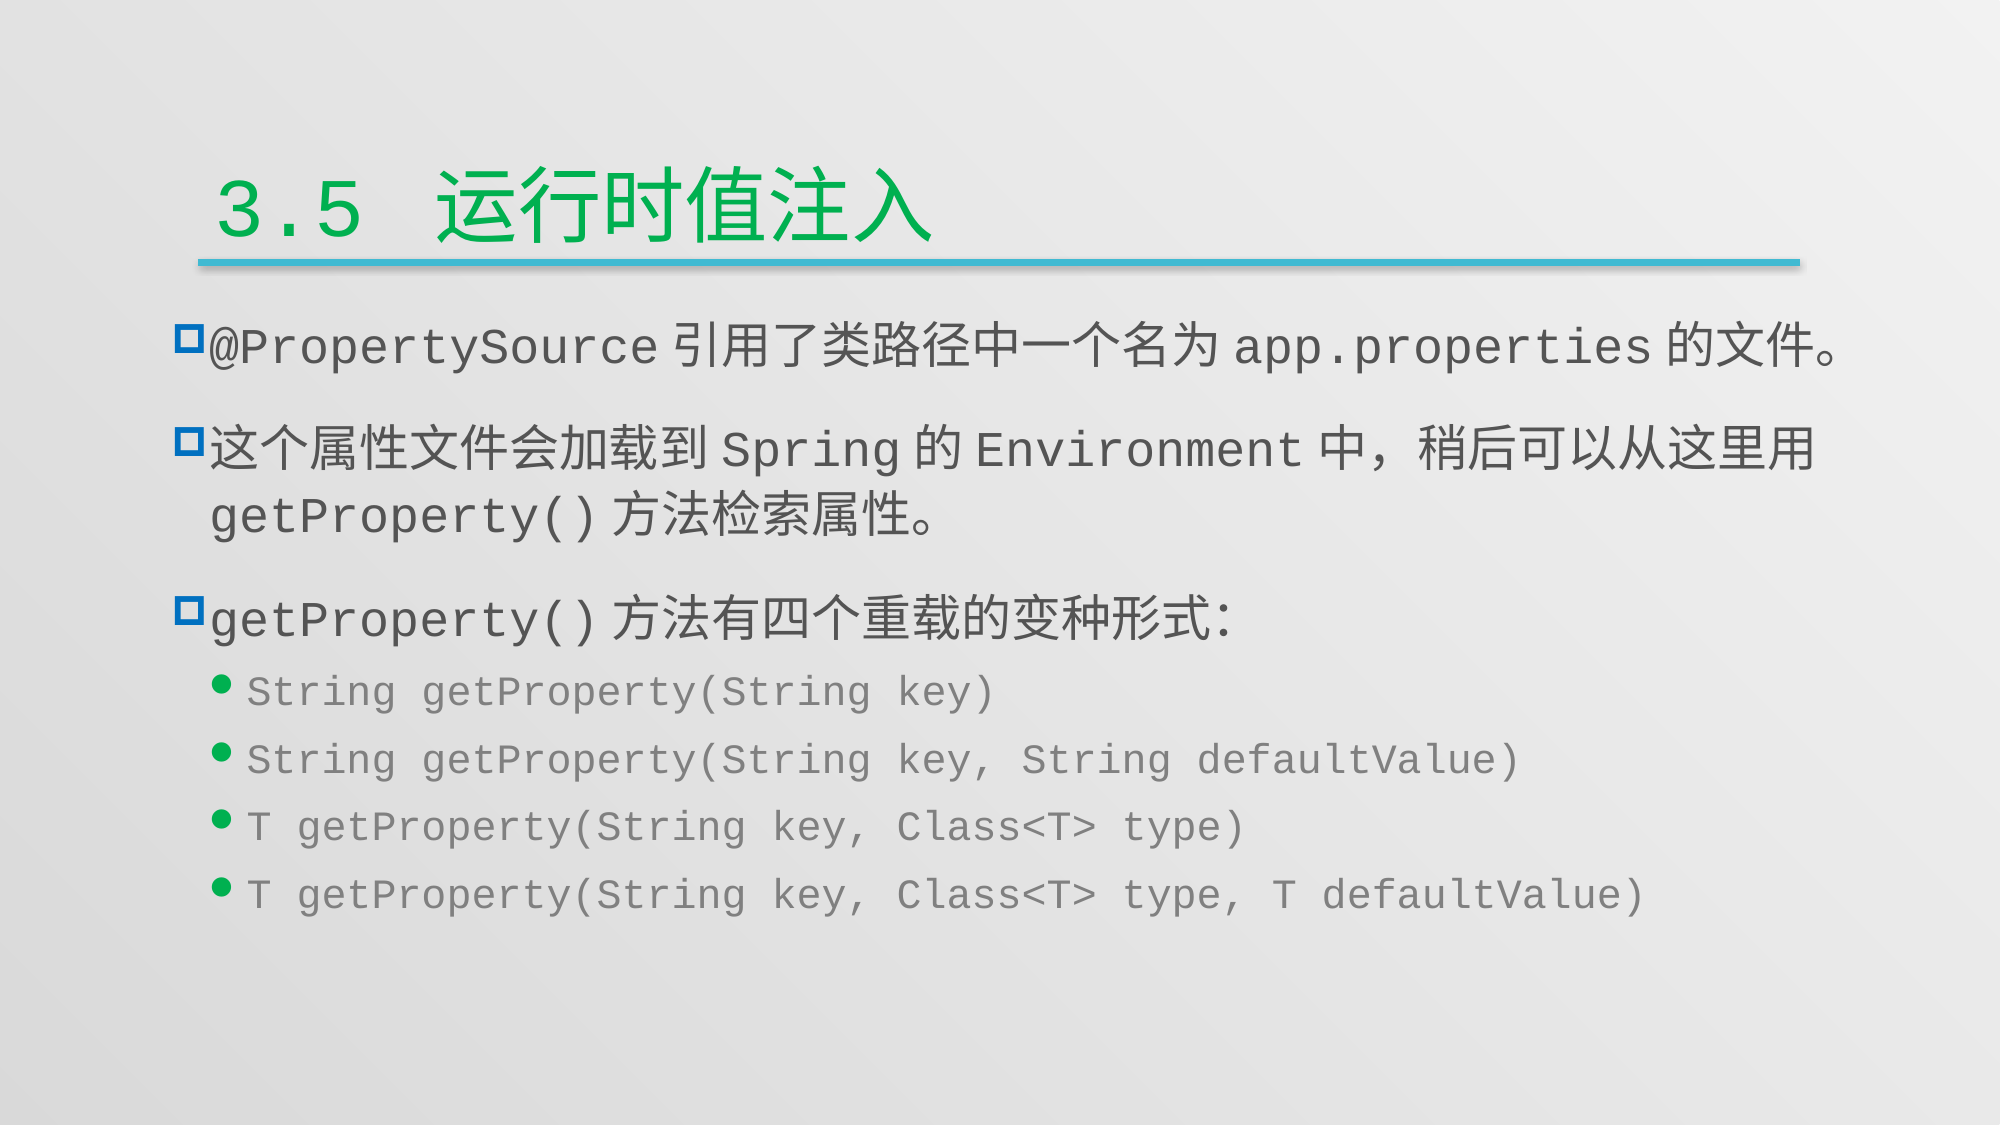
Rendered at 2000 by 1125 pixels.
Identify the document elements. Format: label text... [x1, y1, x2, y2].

list @PropertySource引用了类路径中一个名为app.properties的文件。 这个属性文件会加载到Spring的Environment中，稍后可以从这里用getProperty()方法检索属性。 getProperty()方法有四个重载的变种形式： String getProperty(String key) String getProperty(String key, String defaultValue) T getProperty(String key, Class<T> type) T getProperty(String key, Class<T> type, T defaultValue) [149, 299, 1910, 1094]
title 3.5 运行时值注入 [199, 45, 1800, 263]
